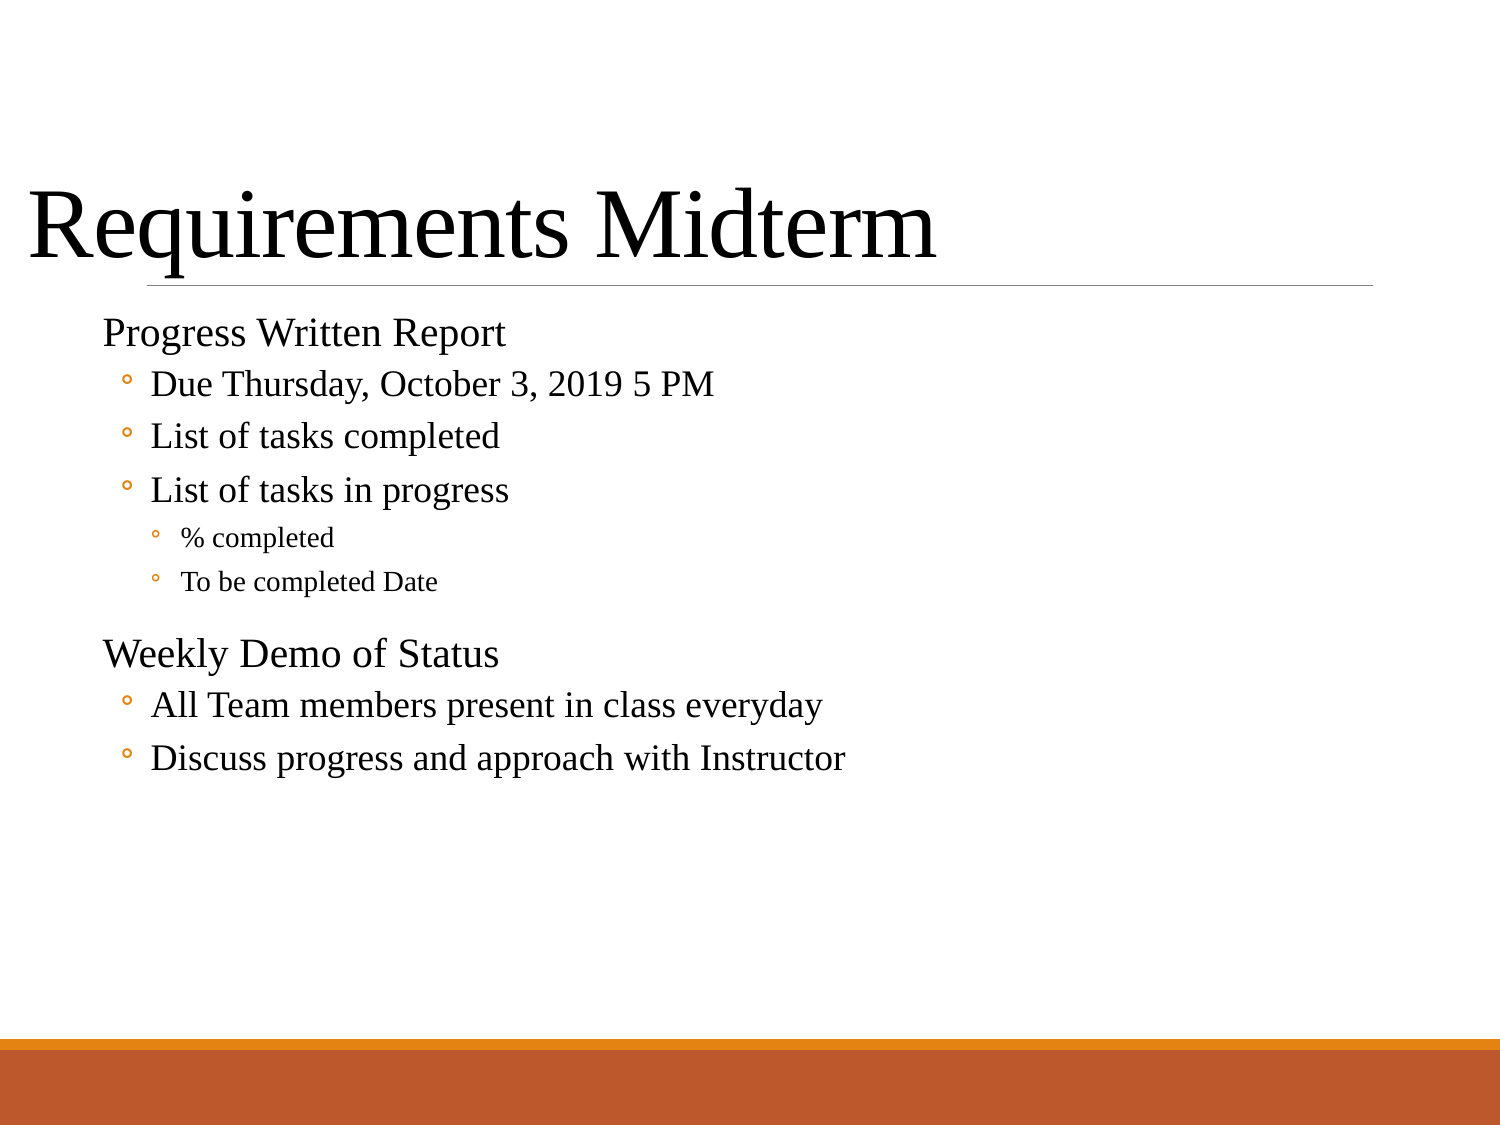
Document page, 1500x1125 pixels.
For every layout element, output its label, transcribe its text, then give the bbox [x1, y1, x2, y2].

title Requirements Midterm [12, 47, 1488, 285]
list Progress Written Report Due Thursday, October 3, 2019 5 PM List of tasks completed List of tasks in progress % completed To be completed Date Weekly Demo of Status All Team members present in class everyday Discuss progress and approach with Instructor [87, 302, 1373, 963]
